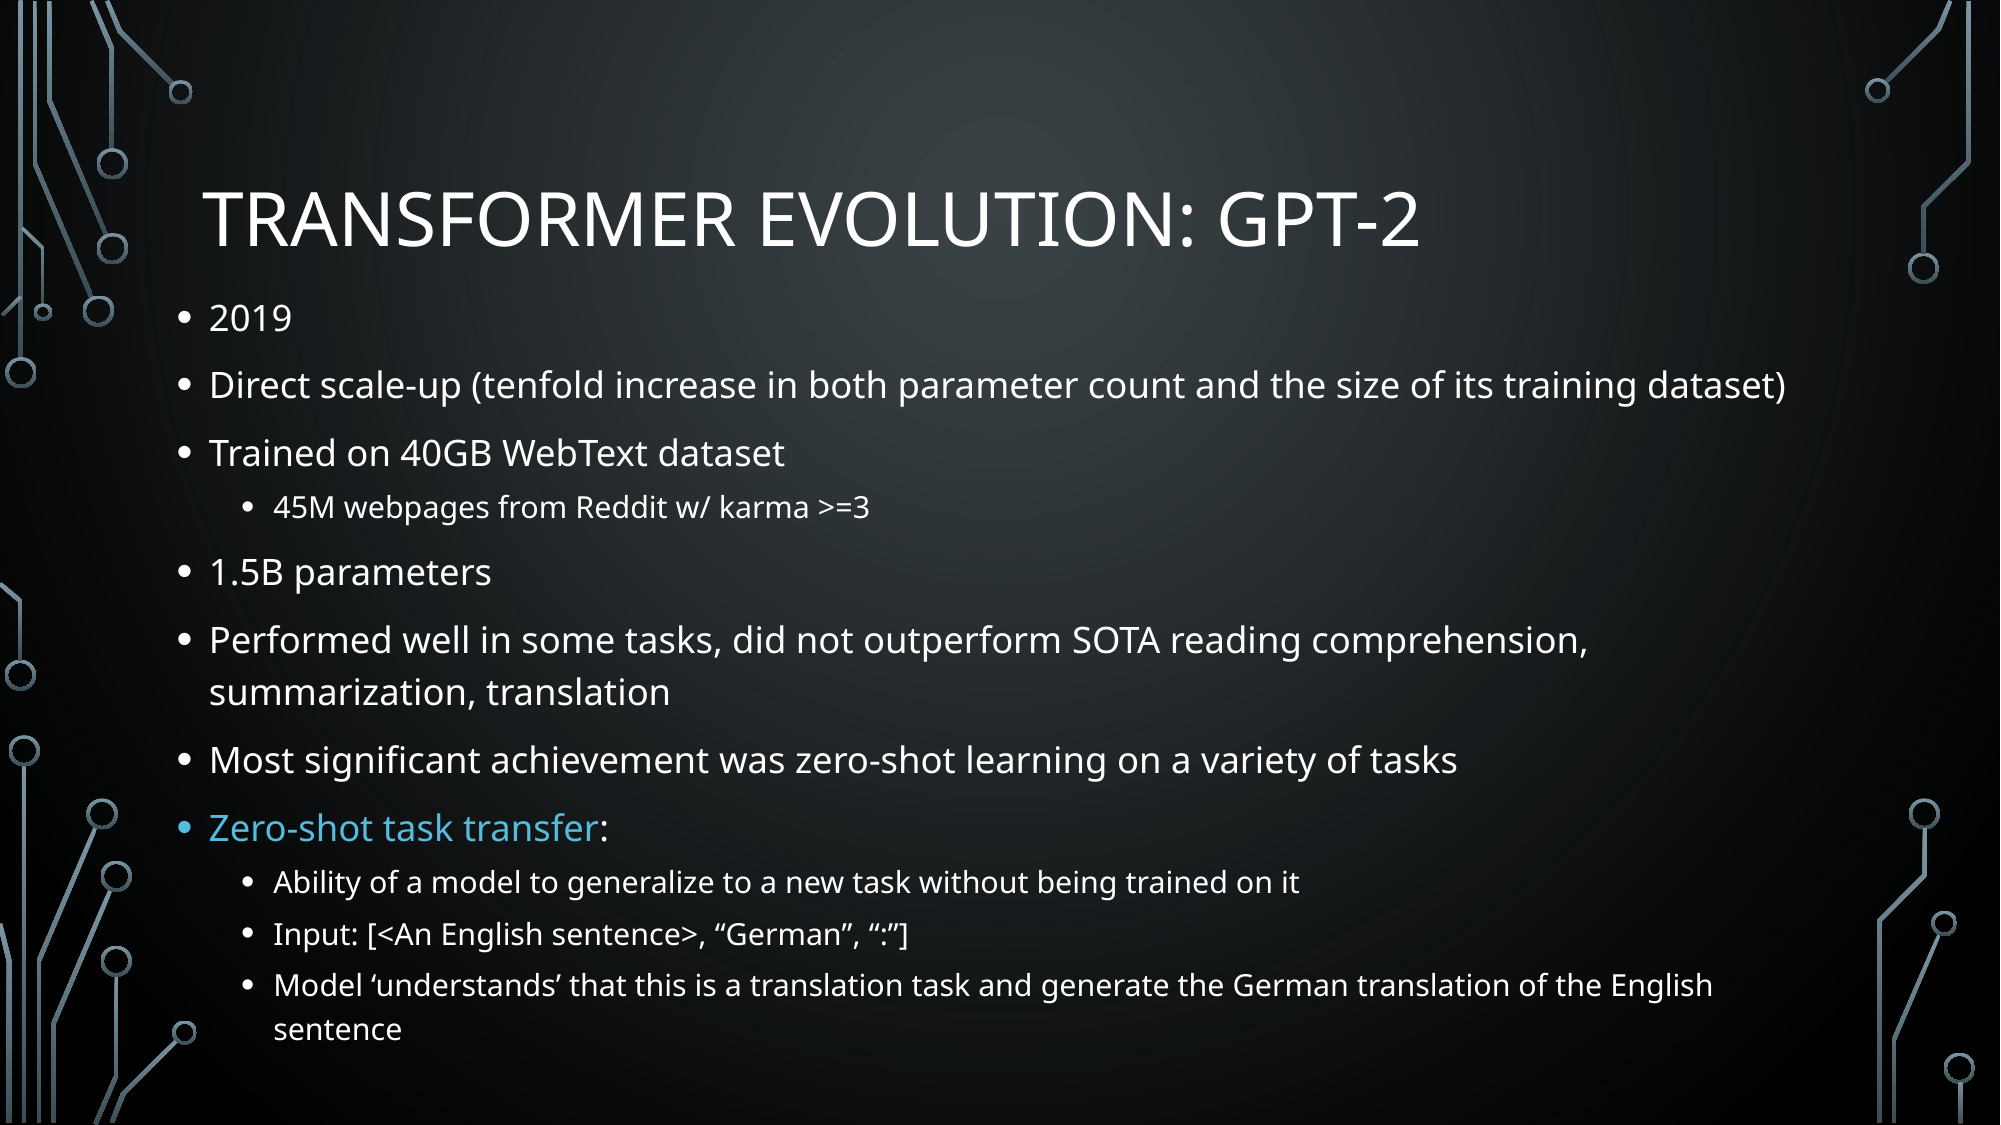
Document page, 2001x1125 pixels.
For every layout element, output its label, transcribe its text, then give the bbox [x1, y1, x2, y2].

list 2019 Direct scale-up (tenfold increase in both parameter count and the size of its training dataset) Trained on 40GB WebText dataset 45M webpages from Reddit w/ karma >=3 1.5B parameters Performed well in some tasks, did not outperform SOTA reading comprehension, summarization, translation Most significant achievement was zero-shot learning on a variety of tasks Zero-shot task transfer: Ability of a model to generalize to a new task without being trained on it Input: [<An English sentence>, “German”, “:”] Model ‘understands’ that this is a translation task and generate the German translation of the English sentence [161, 278, 1813, 1084]
title Transformer evolution: GPT-2 [187, 101, 1813, 278]
